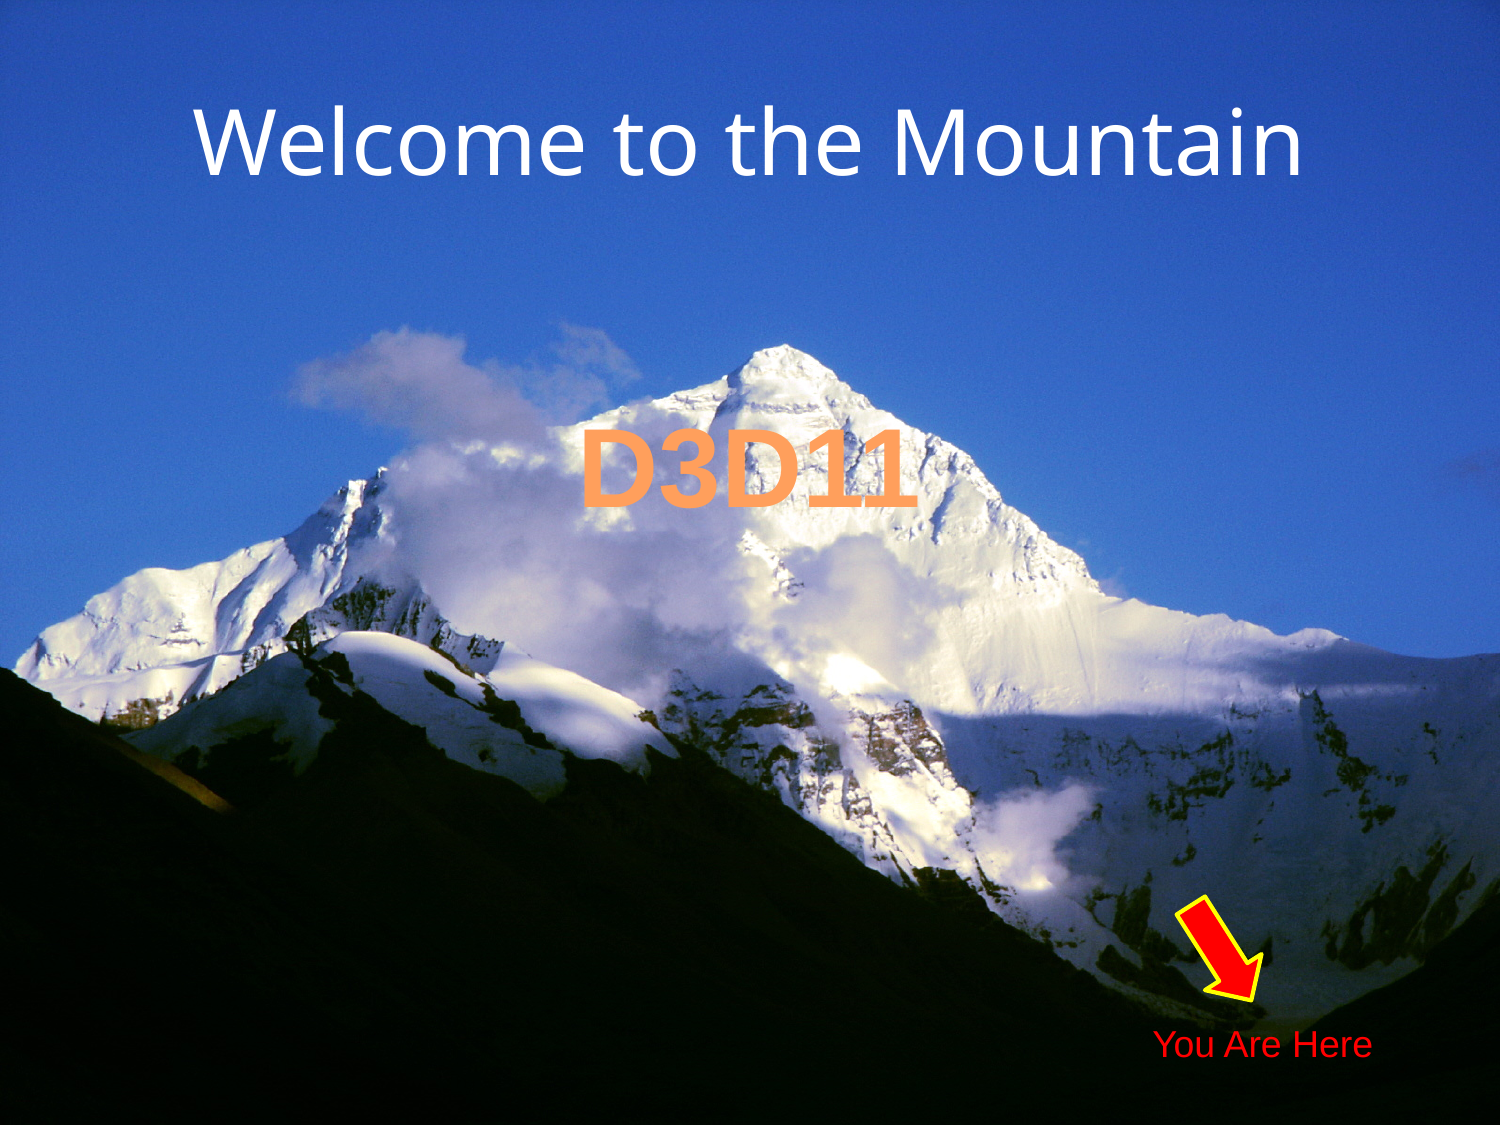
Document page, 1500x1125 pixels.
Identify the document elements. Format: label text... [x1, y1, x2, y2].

title Welcome to the Mountain [75, 45, 1425, 233]
text_box D3D11 [549, 387, 949, 538]
text_box You Are Here [1137, 1012, 1413, 1073]
text_box [1174, 894, 1264, 1003]
picture [0, 0, 1500, 1125]
